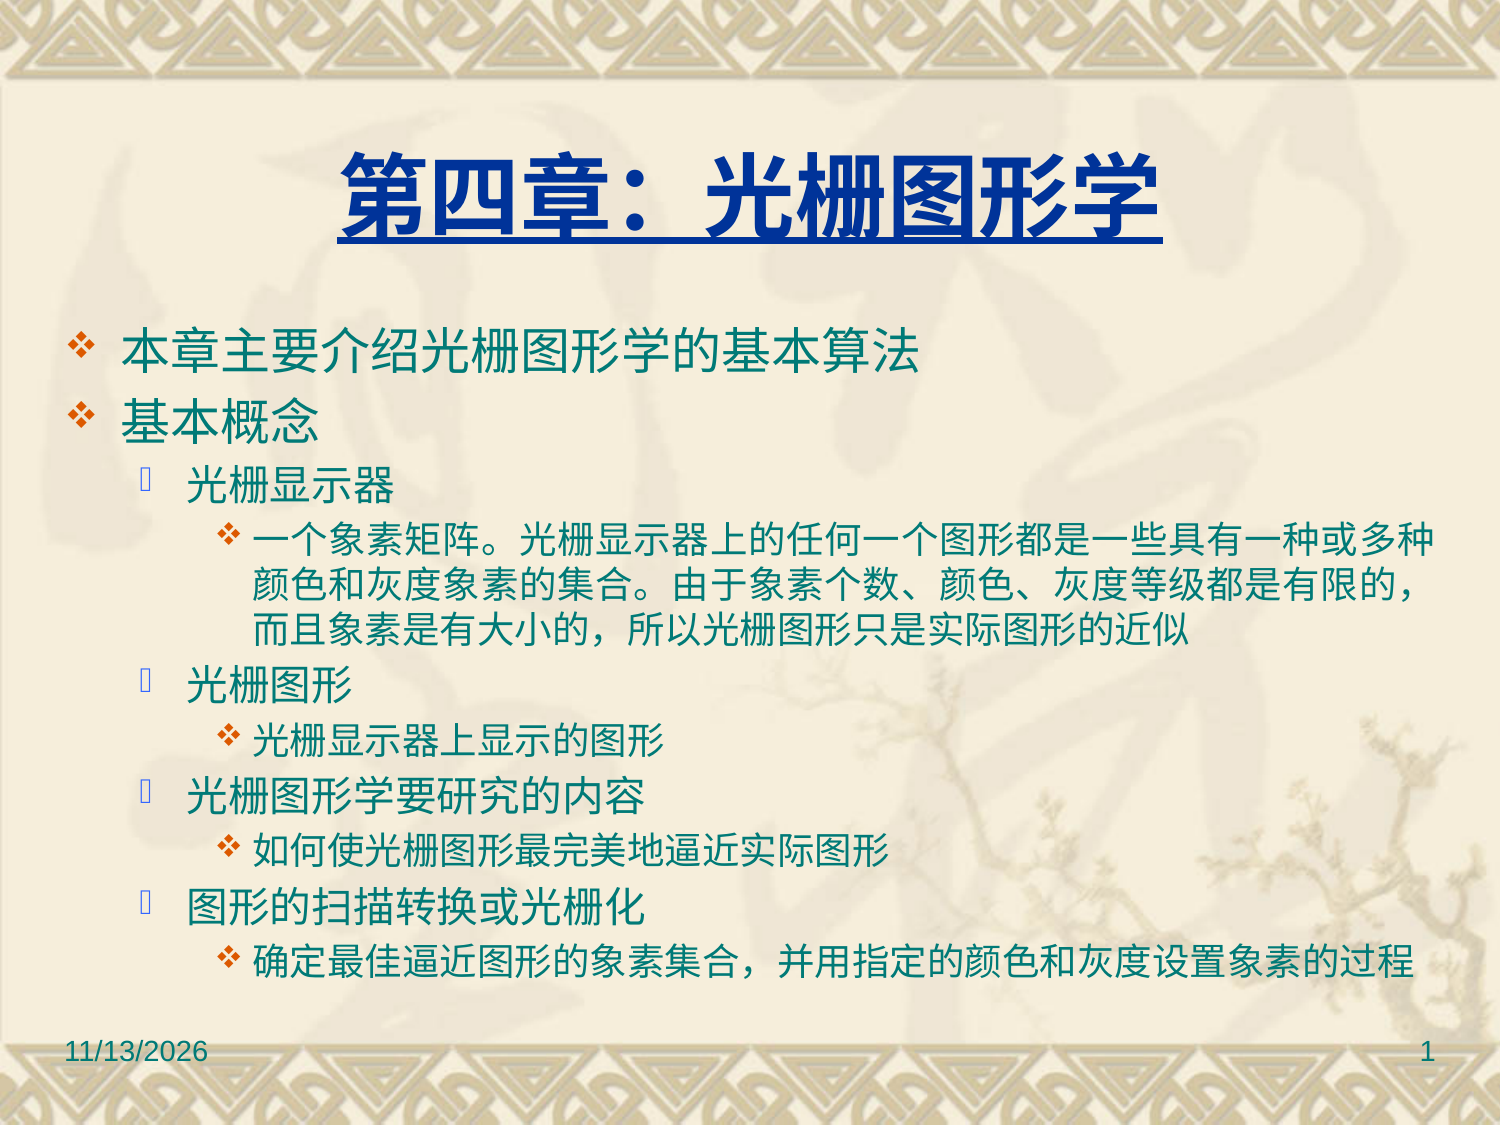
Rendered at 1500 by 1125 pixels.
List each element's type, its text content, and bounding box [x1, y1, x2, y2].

title 第四章：光栅图形学 [49, 99, 1451, 288]
picture [0, 0, 1500, 1125]
text_box 12/30/2016 [49, 1024, 425, 1103]
list 本章主要介绍光栅图形学的基本算法 基本概念 光栅显示器 一个象素矩阵。光栅显示器上的任何一个图形都是一些具有一种或多种颜色和灰度象素的集合。由于象素个数、颜色、灰度等级都是有限的，而且象素是有大小的，所以光栅图形只是实际图形的近似 光栅图形 光栅显示器上显示的图形 光栅图形学要研究的内容 如何使光栅图形最完美地逼近实际图形 图形的扫描转换或光栅化 确定最佳逼近图形的象素集合，并用指定的颜色和灰度设置象素的过程 [49, 312, 1451, 1001]
text_box 1 [1074, 1024, 1451, 1103]
